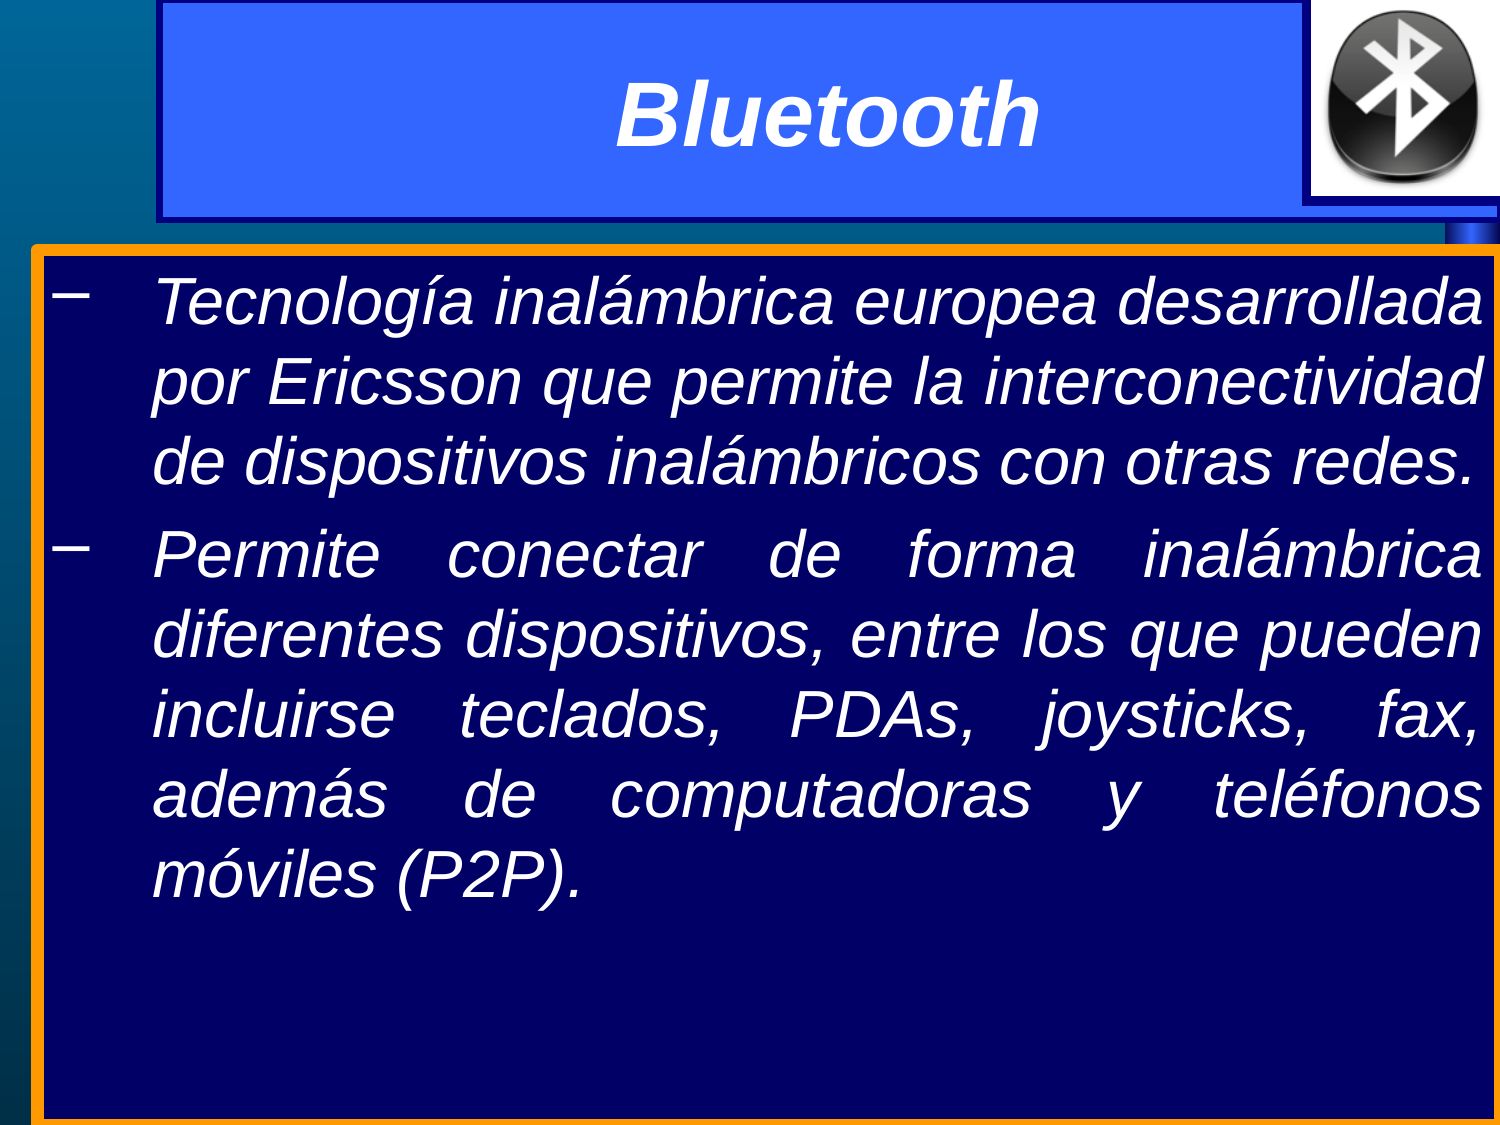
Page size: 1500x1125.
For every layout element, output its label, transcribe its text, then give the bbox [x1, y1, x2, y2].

picture [1310, 0, 1500, 197]
picture [32, 245, 1445, 1125]
list Tecnología inalámbrica europea desarrollada por Ericsson que permite la interconectividad de dispositivos inalámbricos con otras redes. Permite conectar de forma inalámbrica diferentes dispositivos, entre los que pueden incluirse teclados, PDAs, joysticks, fax, además de computadoras y teléfonos móviles (P2P). [37, 249, 1500, 1125]
picture [157, 0, 1445, 222]
title Bluetooth [159, 0, 1500, 220]
